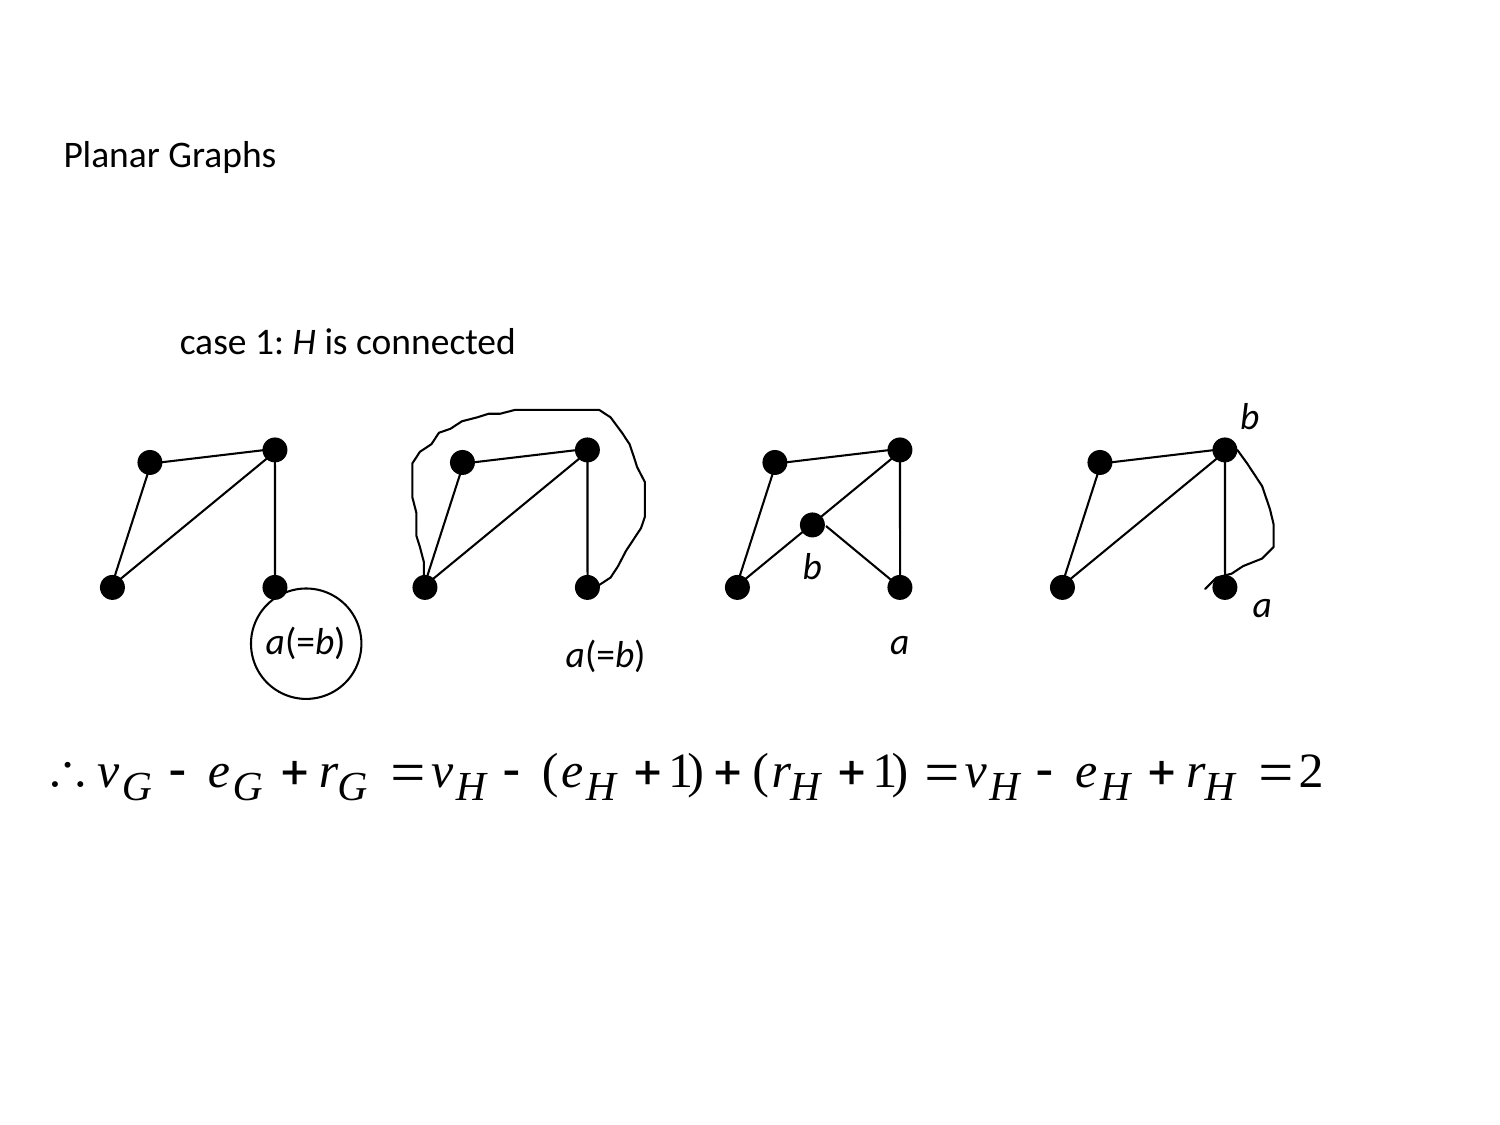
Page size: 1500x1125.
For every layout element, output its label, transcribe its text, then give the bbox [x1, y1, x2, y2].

text_box a [875, 610, 925, 670]
text_box [575, 586, 599, 599]
text_box [138, 451, 162, 474]
text_box case 1: H is connected [165, 310, 532, 370]
text_box b [787, 535, 837, 595]
text_box [888, 438, 912, 462]
text_box [888, 575, 912, 599]
text_box b [1225, 385, 1275, 445]
text_box a(=b) [550, 622, 661, 683]
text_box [50, 744, 1472, 871]
text_box [1088, 451, 1112, 474]
text_box [413, 576, 437, 599]
text_box [1051, 575, 1074, 599]
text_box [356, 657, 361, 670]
text_box a(=b) [250, 610, 261, 643]
text_box [1213, 438, 1237, 462]
text_box [1205, 450, 1274, 590]
text_box a(=b) [250, 645, 257, 670]
text_box [263, 575, 287, 599]
text_box [250, 588, 362, 699]
text_box Planar Graphs [48, 122, 292, 183]
text_box [800, 513, 824, 537]
text_box [1213, 576, 1237, 599]
text_box [763, 451, 787, 474]
text_box [725, 575, 749, 599]
text_box a(=b) [351, 610, 361, 631]
text_box [263, 438, 287, 462]
text_box a [1237, 572, 1287, 633]
text_box [412, 409, 645, 588]
text_box [100, 575, 124, 599]
